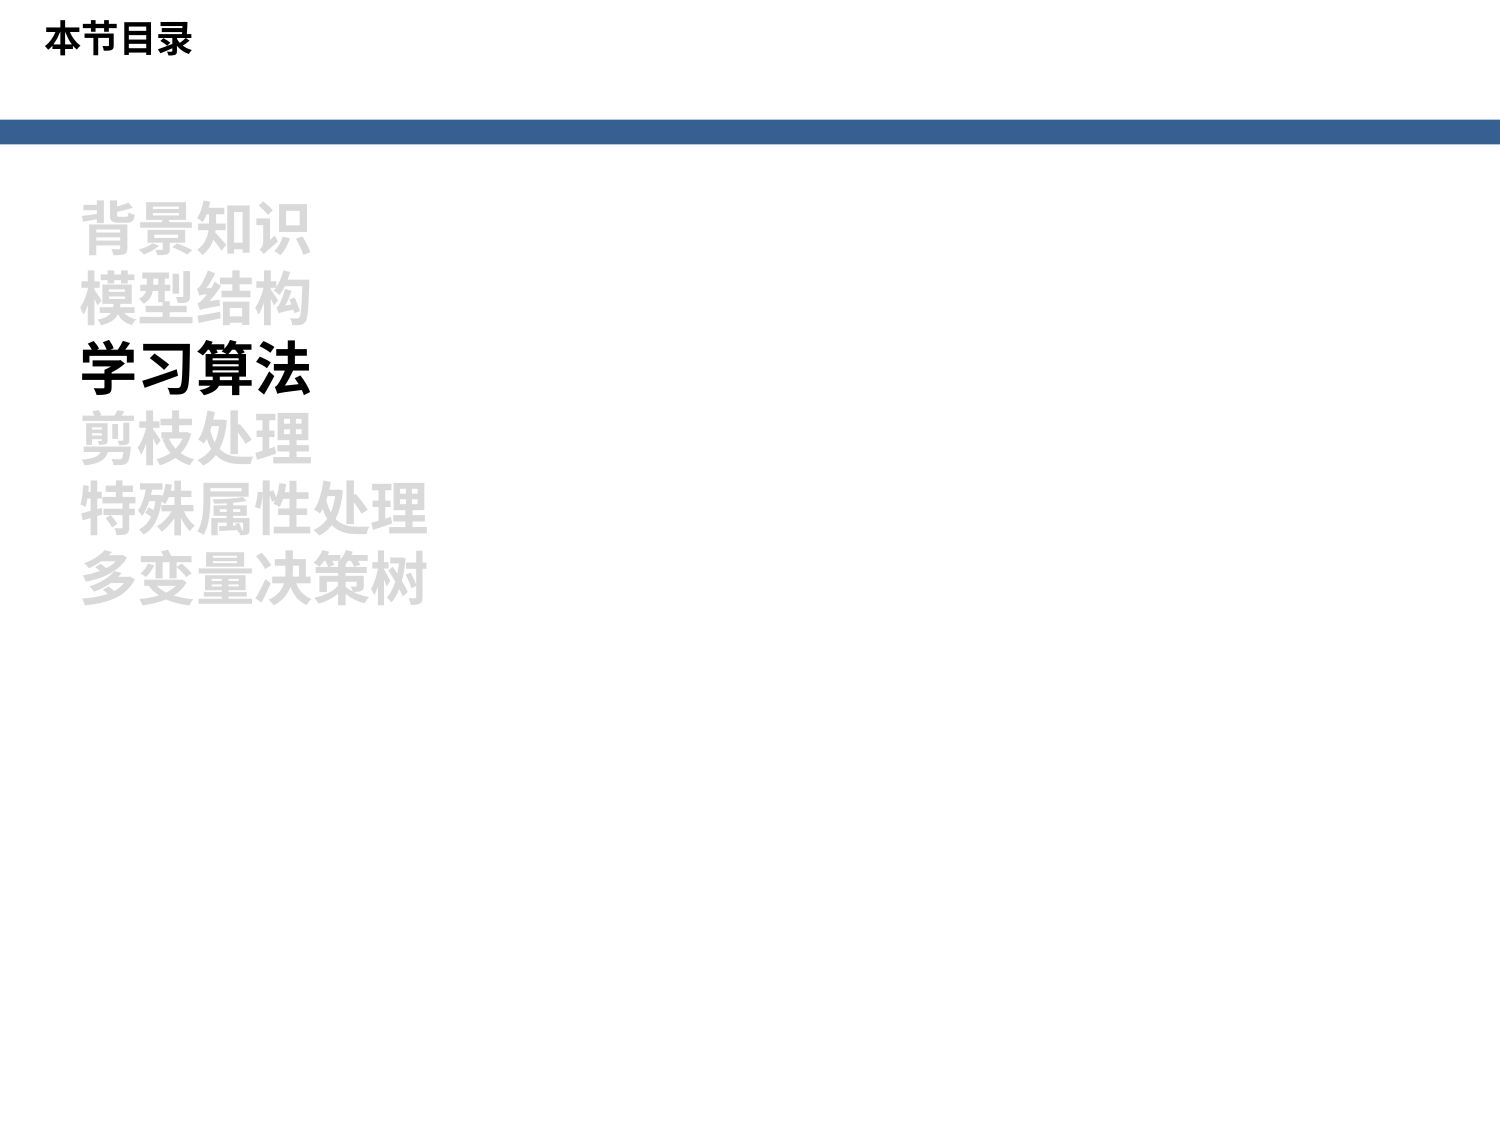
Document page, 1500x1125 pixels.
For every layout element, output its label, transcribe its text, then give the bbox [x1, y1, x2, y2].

subtitle 背景知识 模型结构 学习算法 剪枝处理 特殊属性处理 多变量决策树 [64, 184, 1436, 1047]
title 本节目录 [29, 7, 1305, 91]
